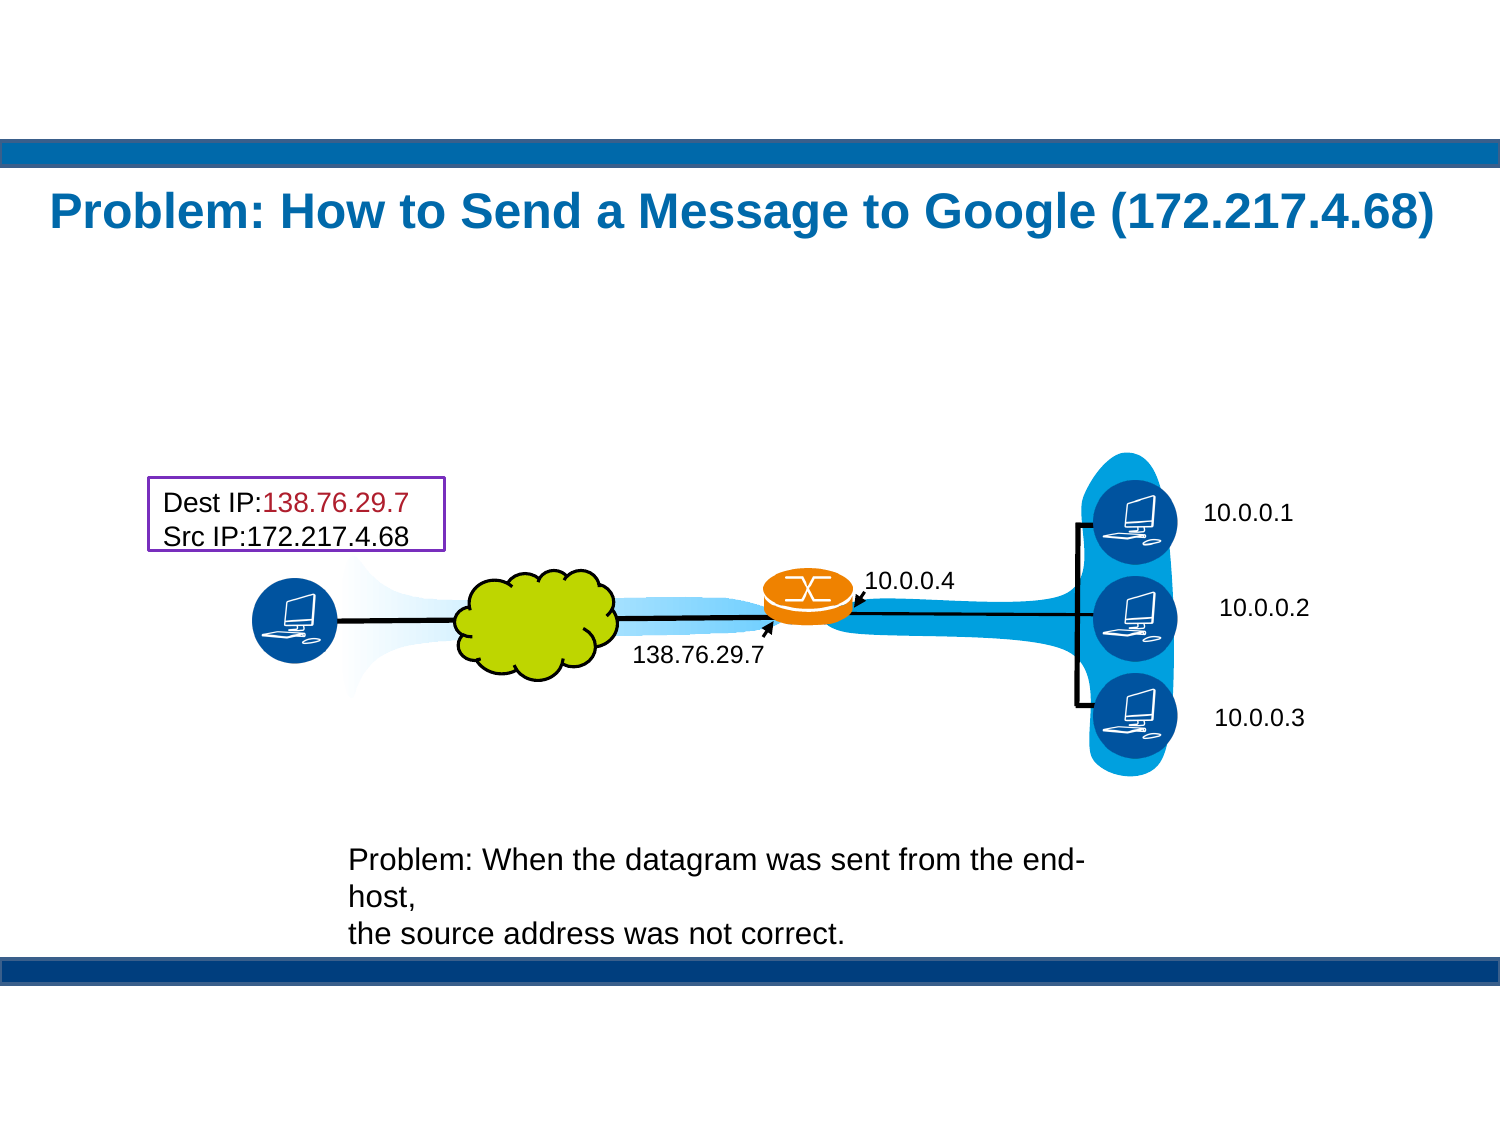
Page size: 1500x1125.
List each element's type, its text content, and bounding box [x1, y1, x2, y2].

text_box 10.0.0.4 [859, 557, 971, 603]
picture [1090, 477, 1180, 567]
text_box [1102, 768, 1156, 777]
text_box [1078, 615, 1088, 673]
text_box [0, 139, 1500, 168]
text_box [1094, 452, 1157, 476]
text_box [1078, 526, 1088, 614]
picture [1090, 671, 1180, 760]
picture [250, 576, 339, 665]
text_box [0, 957, 1500, 986]
text_box [1081, 492, 1085, 525]
text_box [454, 570, 618, 681]
picture [759, 549, 855, 644]
text_box [613, 596, 754, 630]
text_box 10.0.0.1 [1188, 489, 1310, 534]
text_box 10.0.0.3 [1199, 694, 1321, 739]
text_box [860, 584, 1077, 659]
text_box 10.0.0.2 [1204, 583, 1326, 629]
text_box Problem: When the datagram was sent from the end-host, the source address was not correct. [333, 831, 1167, 959]
text_box 138.76.29.7 [617, 630, 781, 676]
text_box Problem: How to Send a Message to Google (172.217.4.68) [38, 175, 1462, 251]
text_box [342, 555, 469, 698]
text_box [860, 591, 867, 605]
picture [1090, 574, 1180, 663]
text_box Dest IP:138.76.29.7 Src IP:172.217.4.68 [148, 477, 445, 551]
